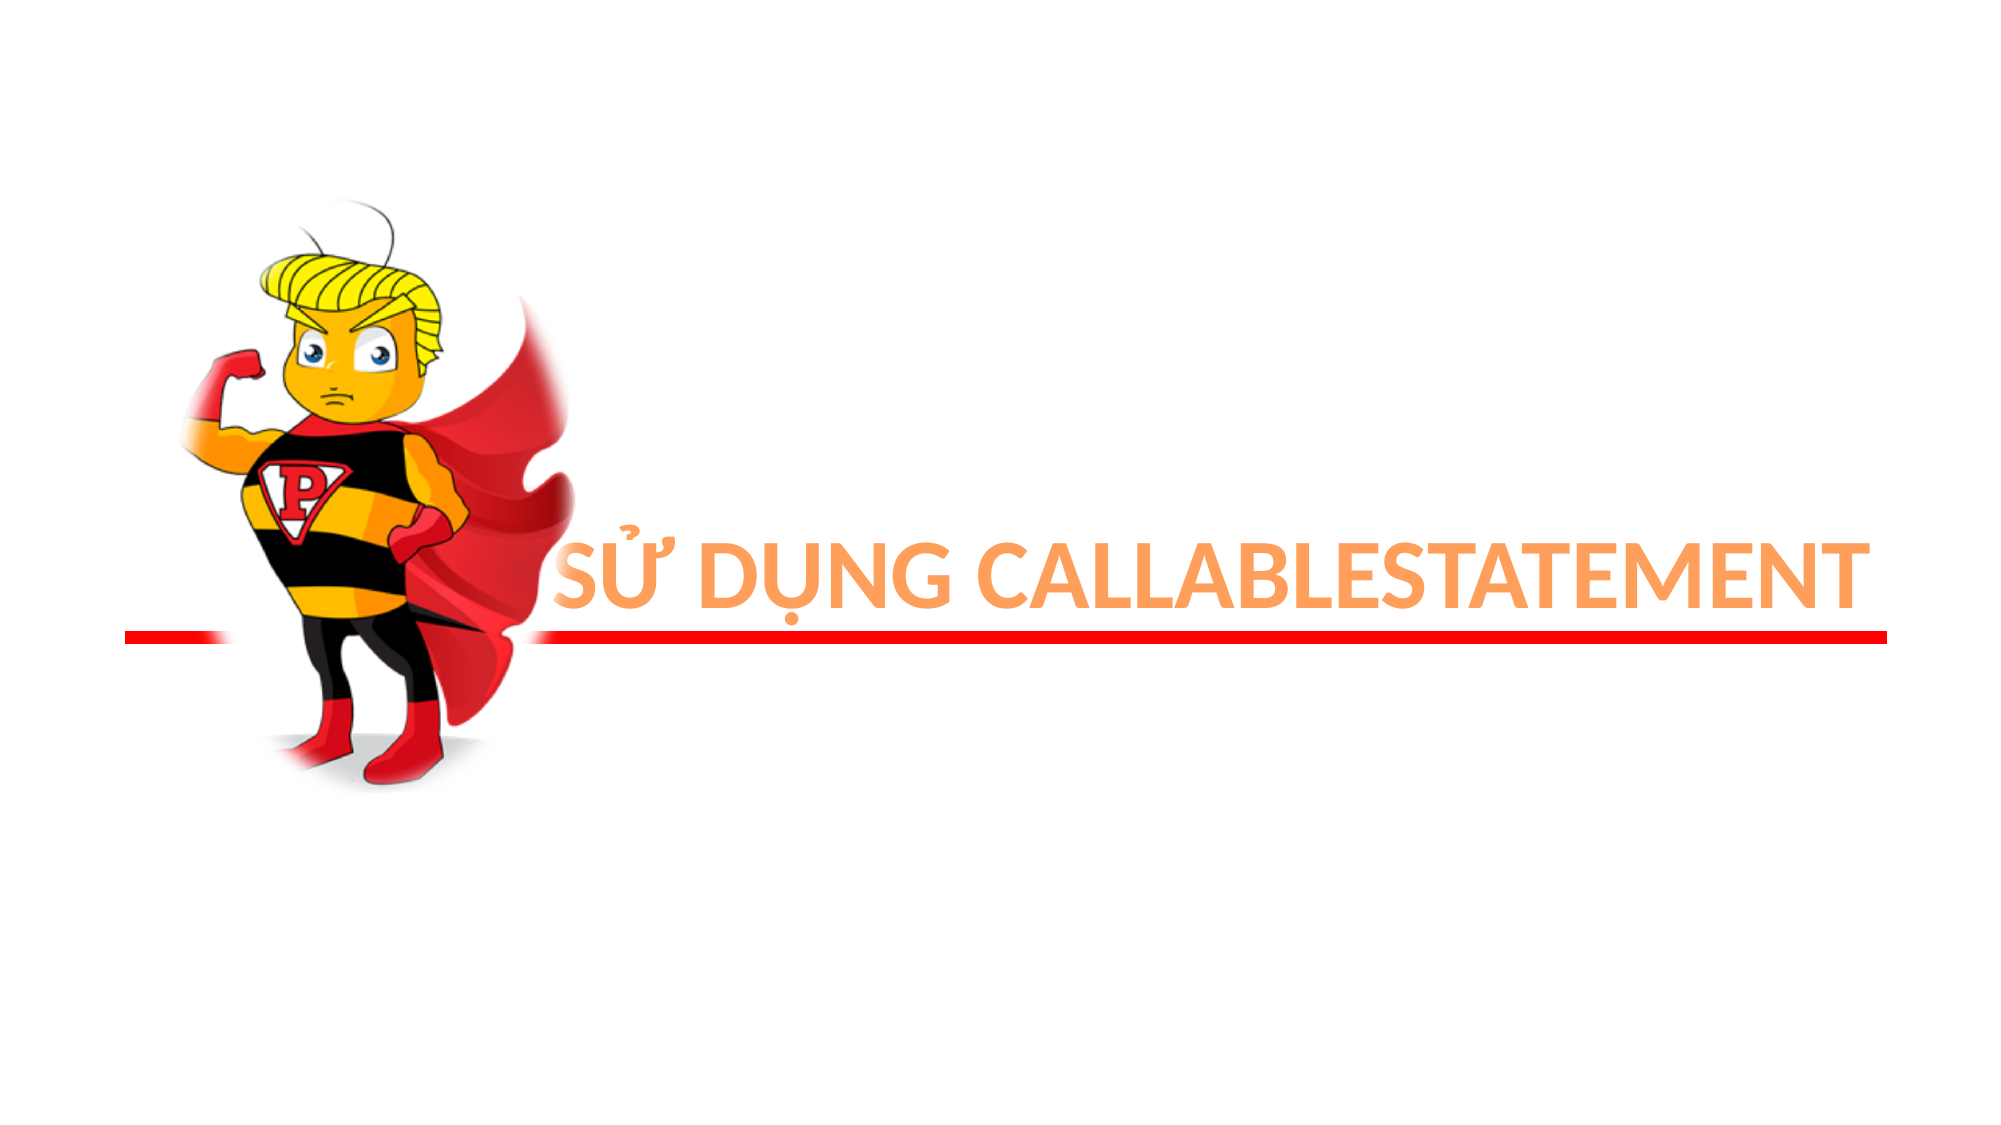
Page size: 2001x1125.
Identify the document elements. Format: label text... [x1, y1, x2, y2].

picture [169, 187, 588, 809]
text_box Sử dụng CallableStatement [591, 501, 1888, 637]
